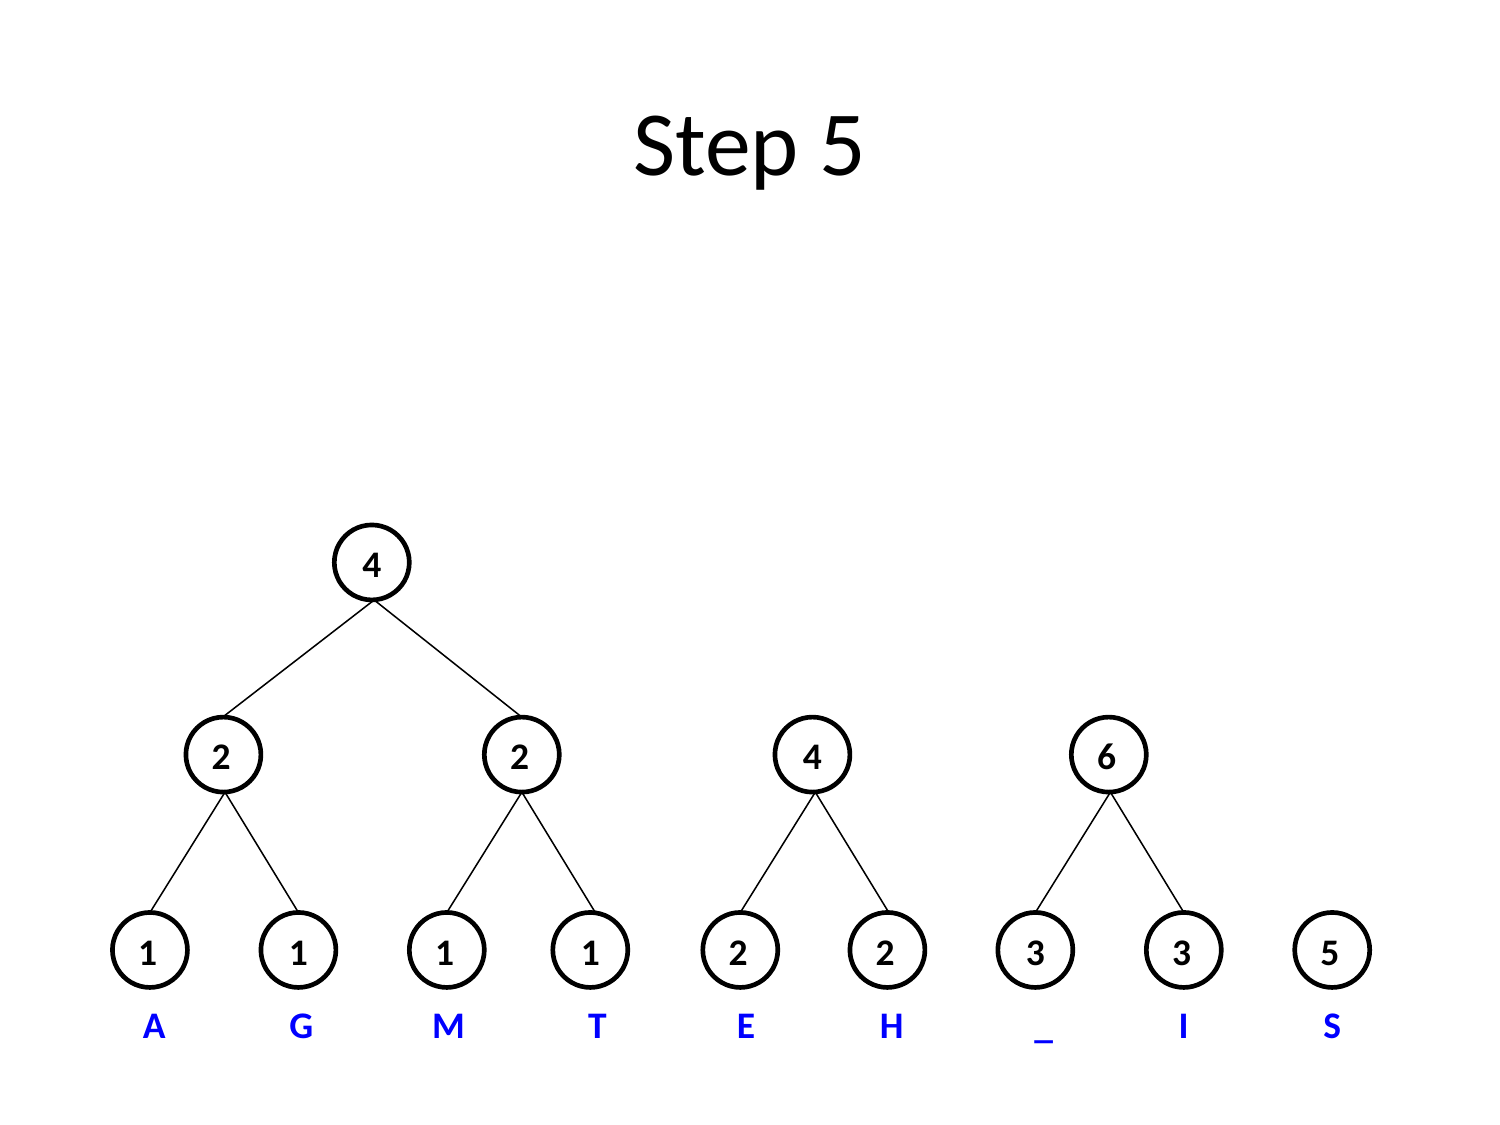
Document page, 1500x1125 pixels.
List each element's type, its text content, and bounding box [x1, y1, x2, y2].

text_box 6 [1071, 717, 1147, 790]
text_box S [1308, 993, 1356, 1054]
text_box _ [1019, 993, 1069, 1054]
text_box A [128, 993, 181, 1054]
text_box I [1163, 993, 1204, 1054]
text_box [702, 716, 926, 1070]
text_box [224, 791, 299, 913]
text_box 3 [997, 912, 1073, 988]
text_box 1 [552, 913, 628, 988]
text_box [446, 791, 520, 913]
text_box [1035, 791, 1109, 913]
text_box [521, 791, 596, 913]
text_box M [417, 993, 480, 1054]
text_box 1 [409, 912, 485, 988]
text_box 1 [112, 912, 188, 988]
text_box 1 [260, 912, 336, 988]
text_box 3 [1146, 912, 1222, 988]
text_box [149, 791, 223, 913]
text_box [222, 599, 372, 718]
text_box 4 [334, 524, 410, 598]
text_box T [573, 993, 622, 1054]
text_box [1110, 791, 1185, 913]
text_box G [274, 993, 329, 1054]
title Step 5 [75, 45, 1425, 233]
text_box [373, 599, 523, 718]
text_box 2 [484, 717, 560, 790]
text_box 5 [1294, 912, 1370, 988]
text_box 2 [185, 717, 261, 790]
